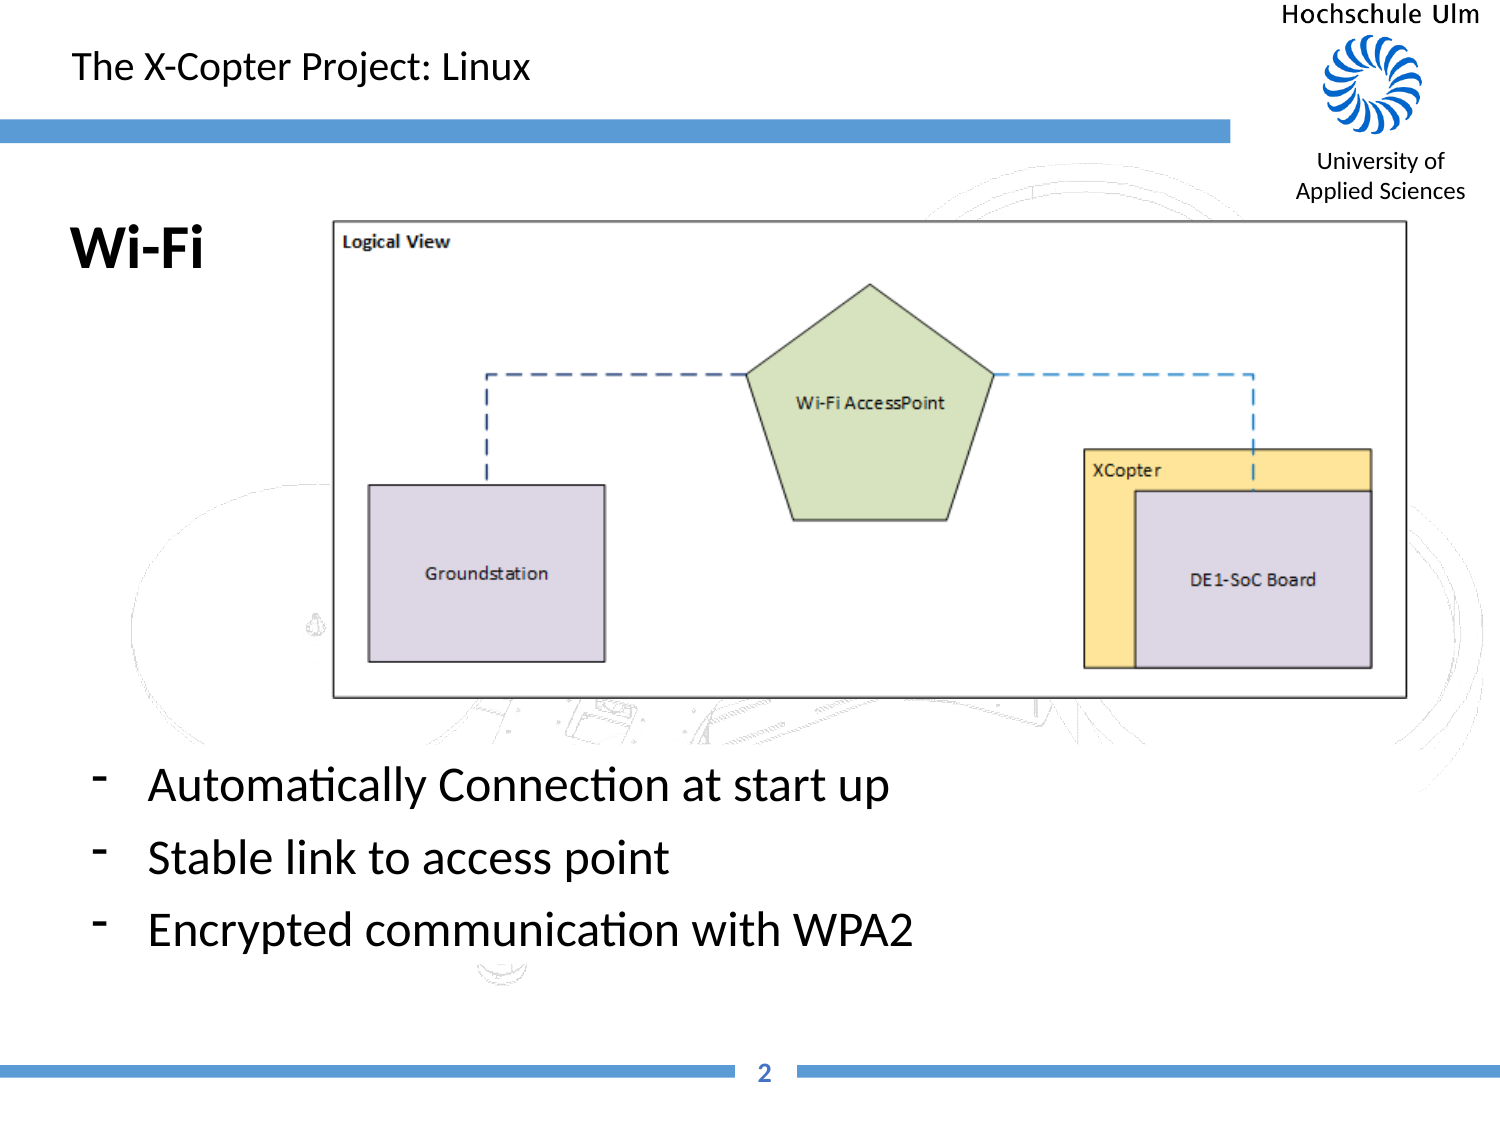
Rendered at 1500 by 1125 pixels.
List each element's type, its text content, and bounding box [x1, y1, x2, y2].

text_box [0, 1064, 736, 1079]
slide_number 2 [734, 1041, 795, 1102]
text_box [796, 1064, 1500, 1079]
text_box University of Applied Sciences [1281, 138, 1481, 213]
text_box Automatically Connection at start up Stable link to access point Encrypted communication with WPA2 [76, 744, 1420, 965]
picture [0, 0, 1500, 989]
text_box [0, 118, 1232, 144]
text_box Wi-Fi [54, 198, 220, 289]
text_box The X-Copter Project: Linux [56, 31, 546, 96]
